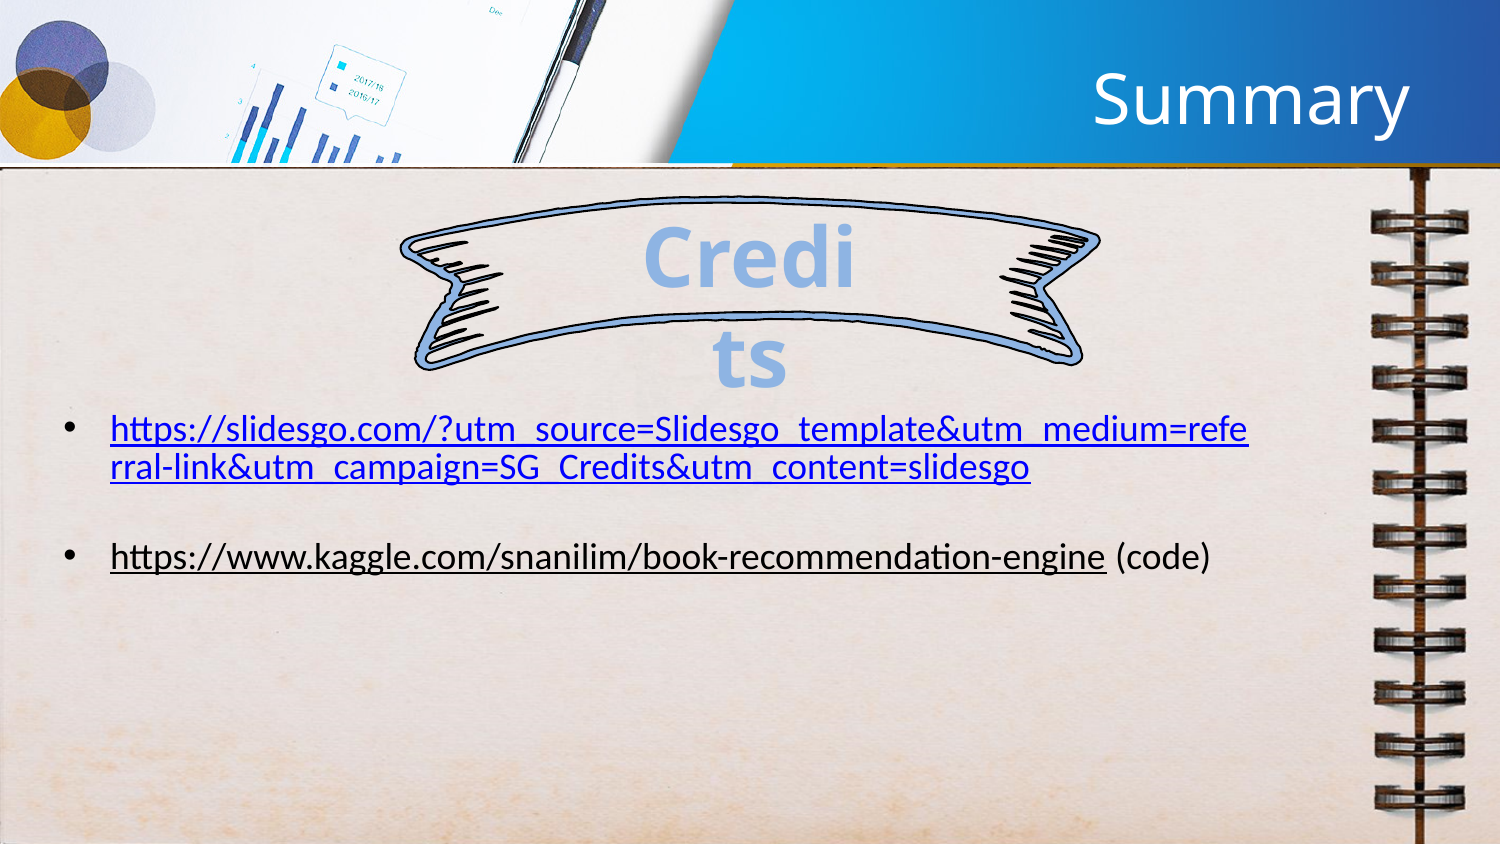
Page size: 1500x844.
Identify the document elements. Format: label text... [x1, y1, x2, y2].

title Summary [73, 46, 1427, 147]
picture [0, 0, 1500, 844]
